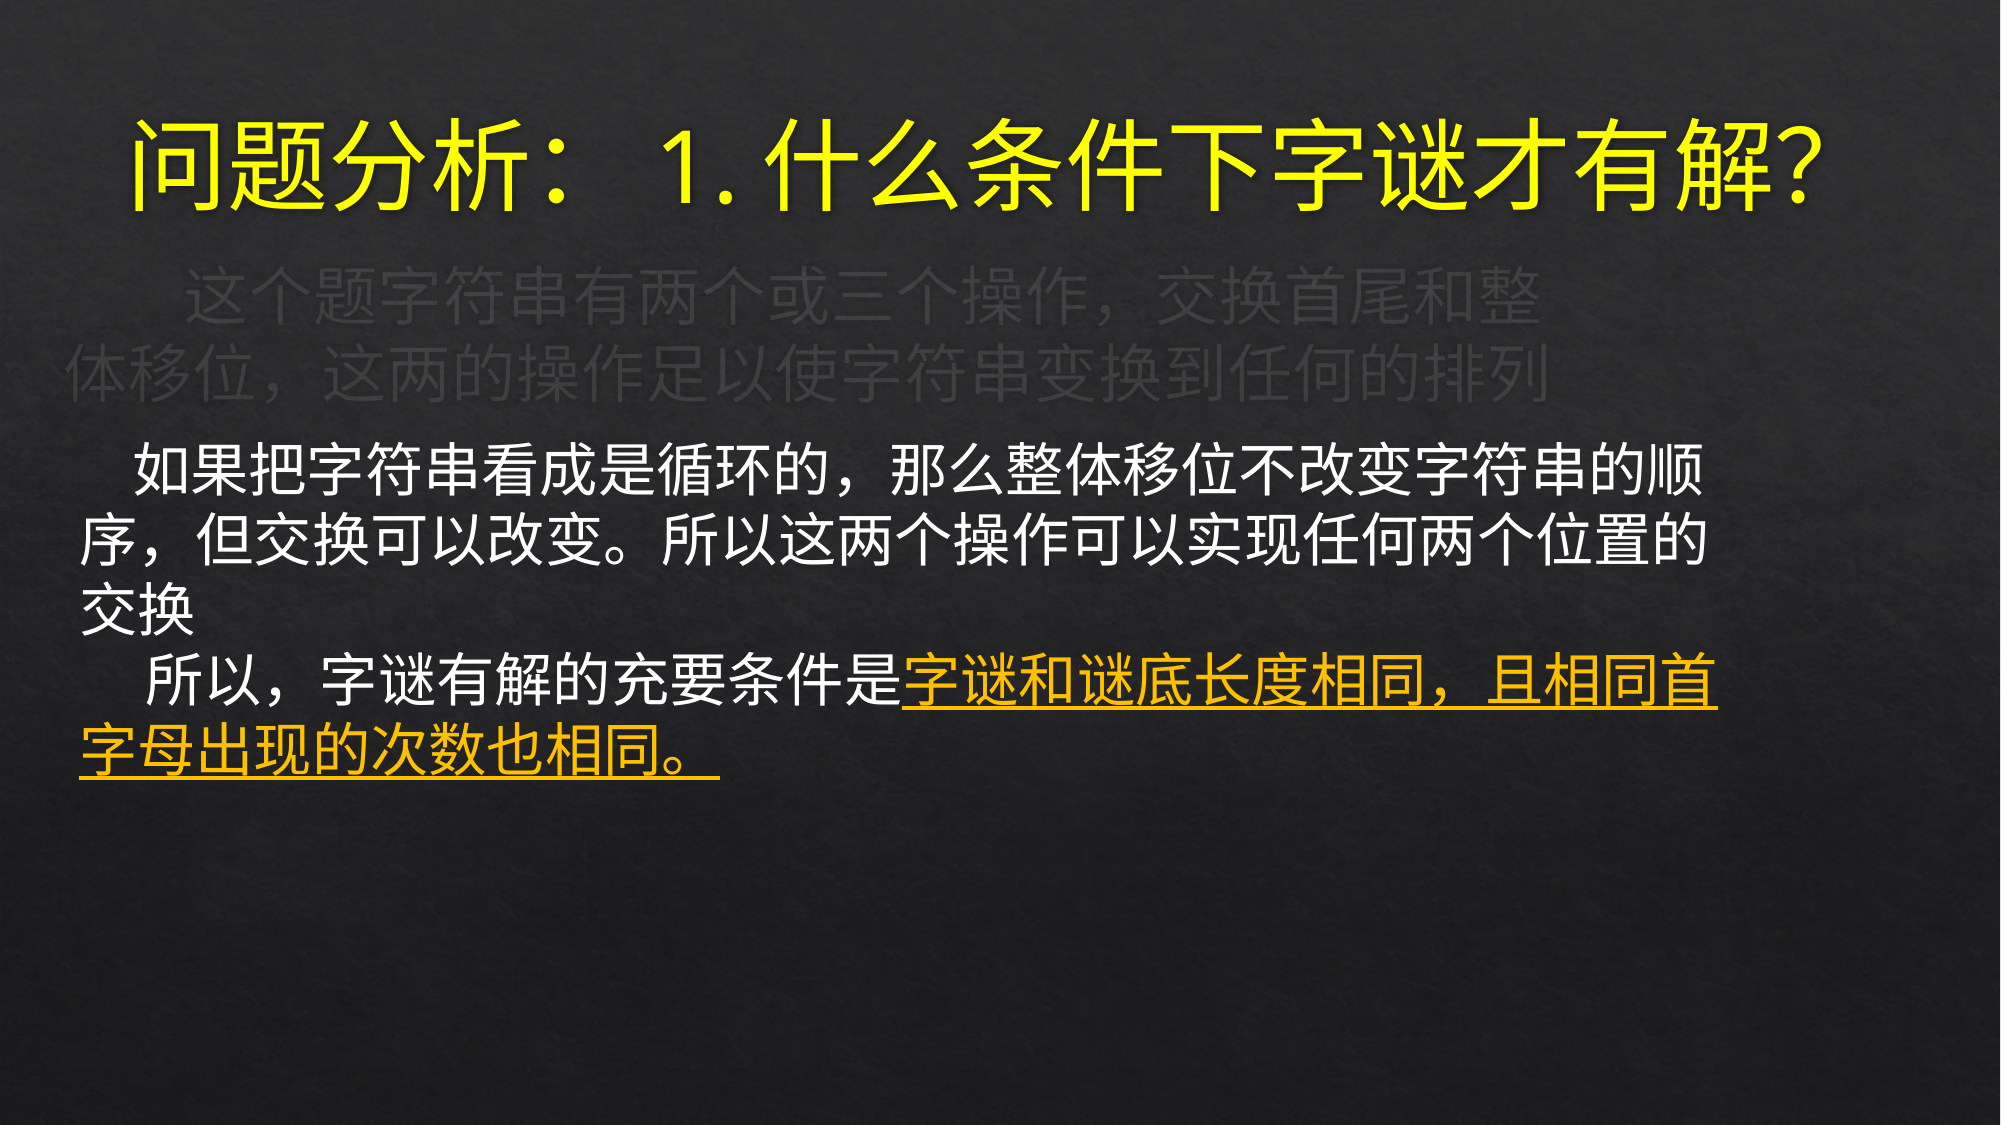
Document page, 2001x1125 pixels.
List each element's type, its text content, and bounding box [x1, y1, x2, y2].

subtitle 这个题字符串有两个或三个操作，交换首尾和整体移位，这两的操作足以使字符串变换到任何的排列 [47, 247, 1597, 420]
title 问题分析：1.什么条件下字谜才有解？ [85, 66, 1917, 232]
text_box 如果把字符串看成是循环的，那么整体移位不改变字符串的顺序，但交换可以改变。所以这两个操作可以实现任何两个位置的交换 所以，字谜有解的充要条件是字谜和谜底长度相同，且相同首字母出现的次数也相同。 [64, 425, 1766, 791]
